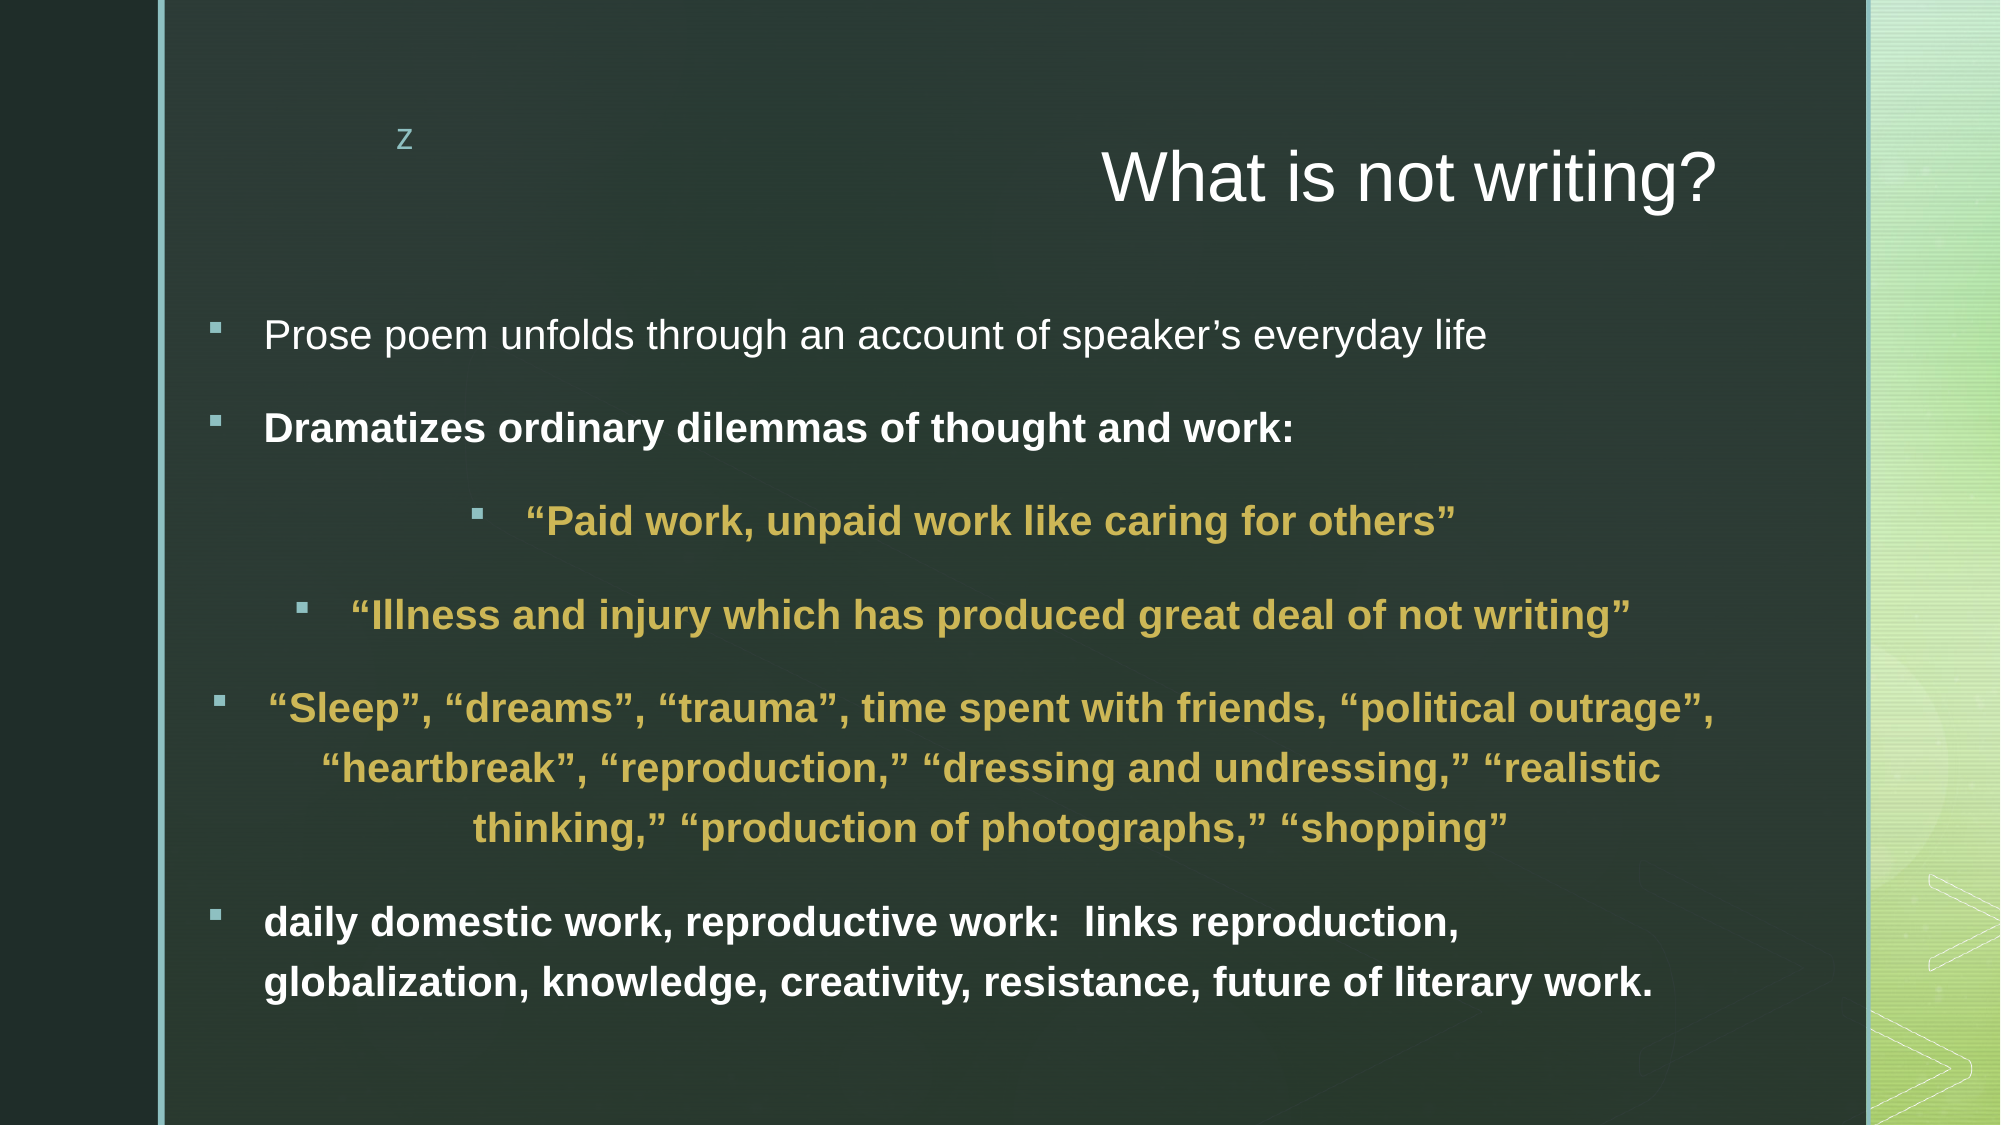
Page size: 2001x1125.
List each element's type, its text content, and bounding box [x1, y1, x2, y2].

list Prose poem unfolds through an account of speaker’s everyday life Dramatizes ordinary dilemmas of thought and work: “Paid work, unpaid work like caring for others” “Illness and injury which has produced great deal of not writing” “Sleep”, “dreams”, “trauma”, time spent with friends, “political outrage”, “heartbreak”, “reproduction,” “dressing and undressing,” “realistic thinking,” “production of photographs,” “shopping” daily domestic work, reproductive work: links reproduction, globalization, knowledge, creativity, resistance, future of literary work. [192, 0, 1734, 1125]
picture [1871, 0, 2001, 1125]
